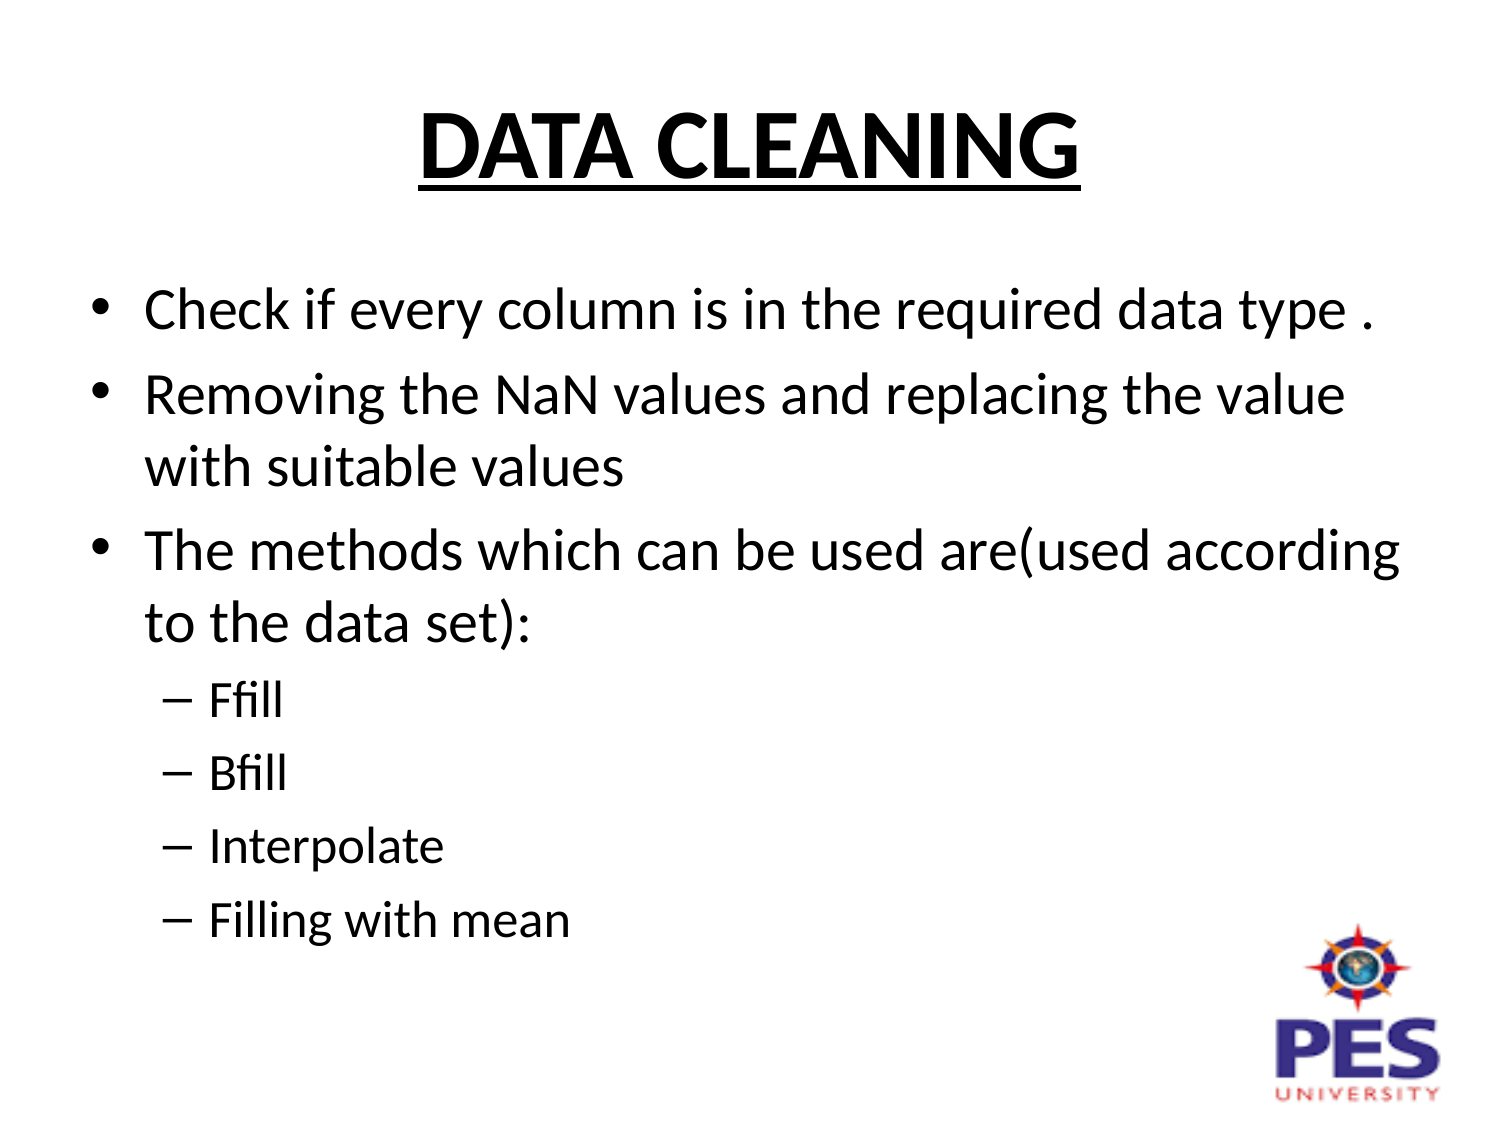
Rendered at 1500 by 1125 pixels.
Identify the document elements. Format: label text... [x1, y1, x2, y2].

list Check if every column is in the required data type . Removing the NaN values and replacing the value with suitable values The methods which can be used are(used according to the data set): Ffill Bfill Interpolate Filling with mean [75, 262, 1425, 1005]
title DATA CLEANING [75, 45, 1425, 233]
picture [1206, 902, 1500, 1125]
